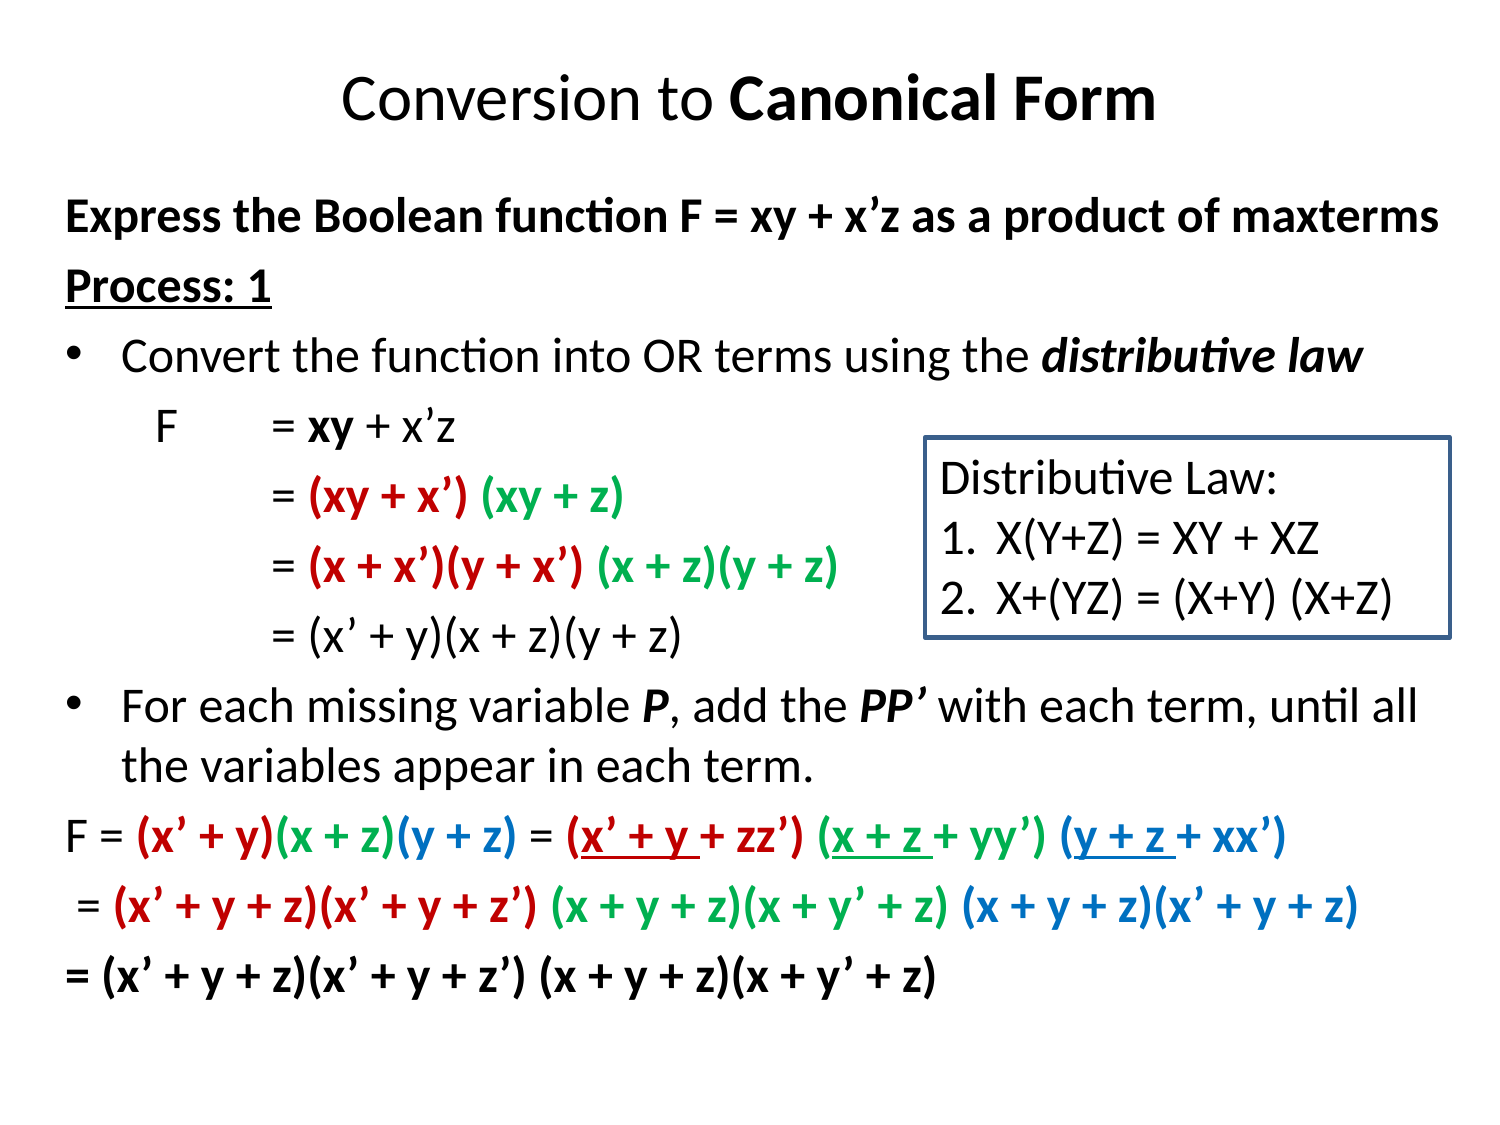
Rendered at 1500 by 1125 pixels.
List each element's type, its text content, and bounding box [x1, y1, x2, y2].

text_box Distributive Law: X(Y+Z) = XY + XZ X+(YZ) = (X+Y) (X+Z) [923, 435, 1452, 640]
list Express the Boolean function F = xy + x’z as a product of maxterms Process: 1 Convert the function into OR terms using the distributive law F = xy + x’z = (xy + x’) (xy + z) = (x + x’)(y + x’) (x + z)(y + z) = (x’ + y)(x + z)(y + z) For each missing variable P, add the PP’ with each term, until all the variables appear in each term. F = (x’ + y)(x + z)(y + z) = (x’ + y + zz’) (x + z + yy’) (y + z + xx’) = (x’ + y + z)(x’ + y + z’) (x + y + z)(x + y’ + z) (x + y + z)(x’ + y + z) = (x’ + y + z)(x’ + y + z’) (x + y + z)(x + y’ + z) [50, 174, 1500, 1125]
title Conversion to Canonical Form [75, 0, 1425, 174]
